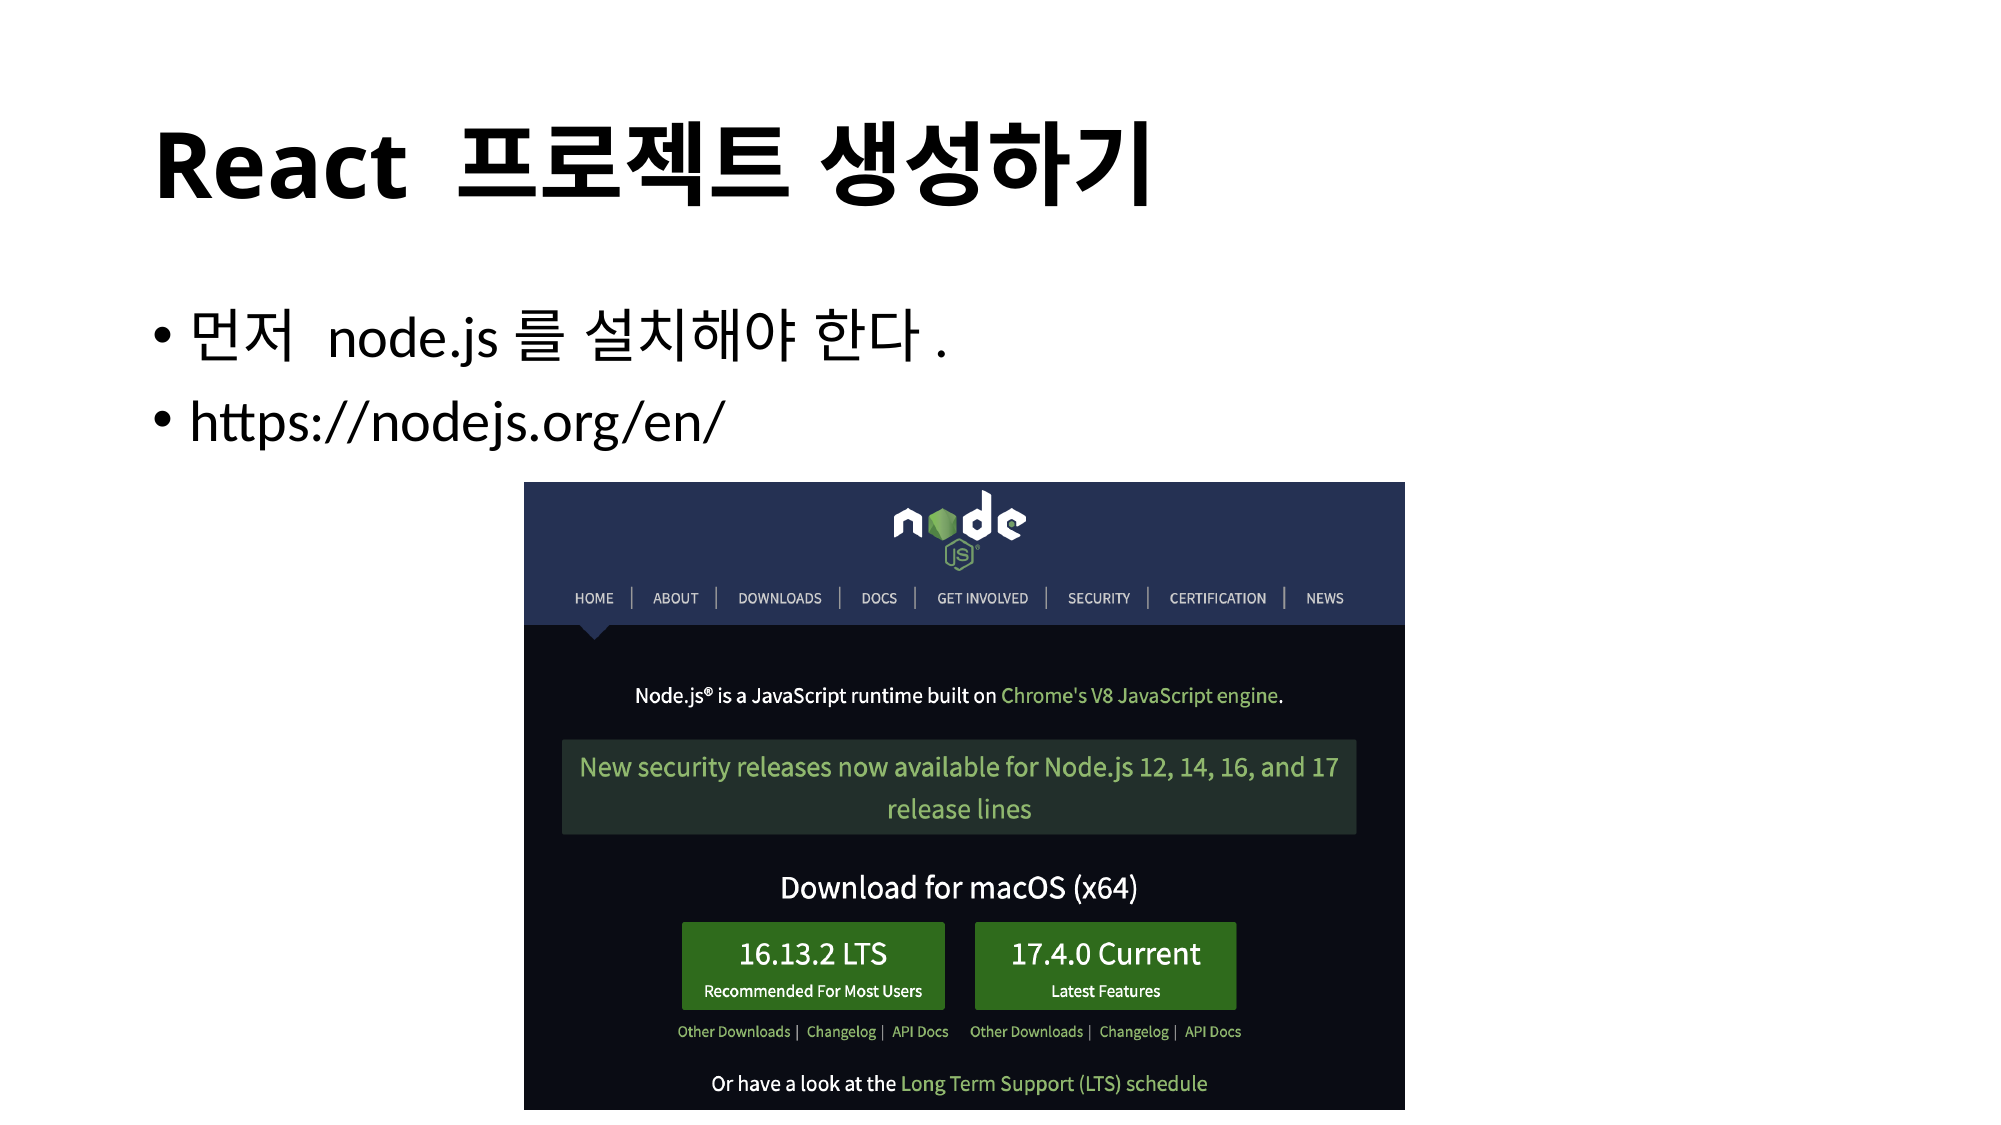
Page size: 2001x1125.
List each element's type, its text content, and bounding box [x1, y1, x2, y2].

list 먼저 node.js를 설치해야 한다. https://nodejs.org/en/ [137, 299, 1863, 1014]
picture [524, 481, 1405, 1110]
title React 프로젝트 생성하기 [137, 59, 1863, 278]
